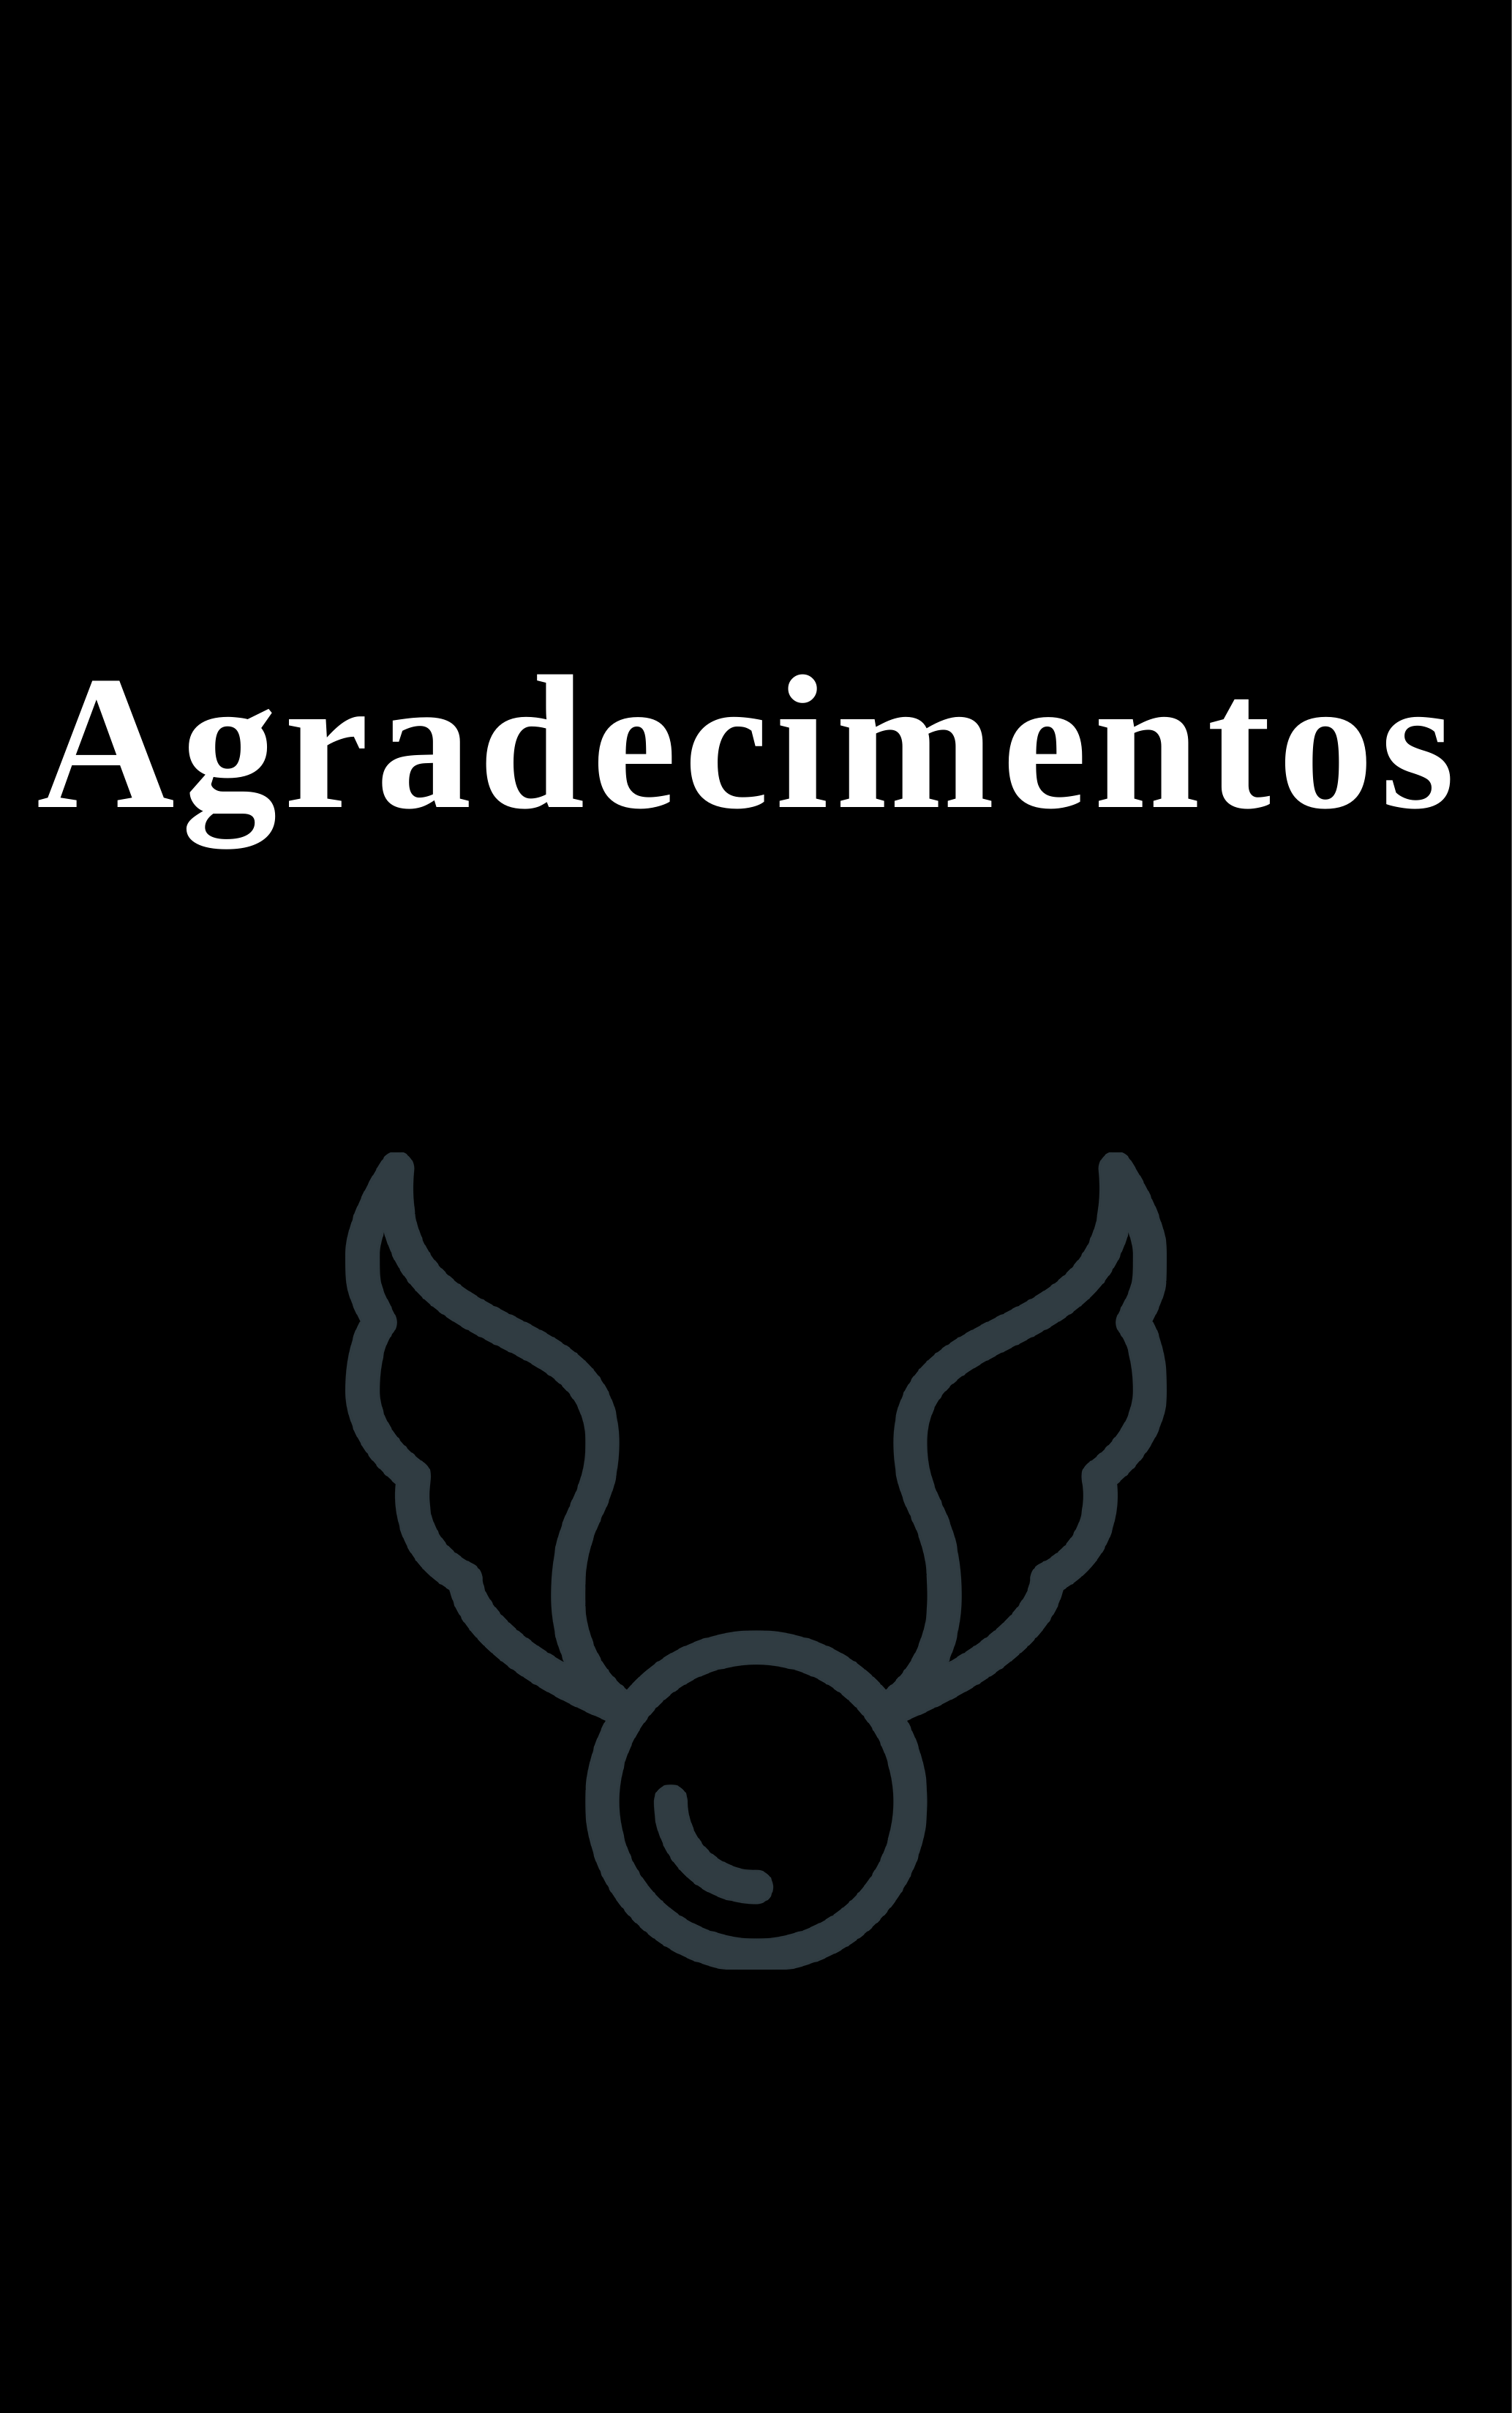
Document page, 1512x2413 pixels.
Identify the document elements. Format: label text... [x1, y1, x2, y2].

picture [345, 1152, 1167, 1970]
title Agradecimentos [35, 615, 1477, 1019]
